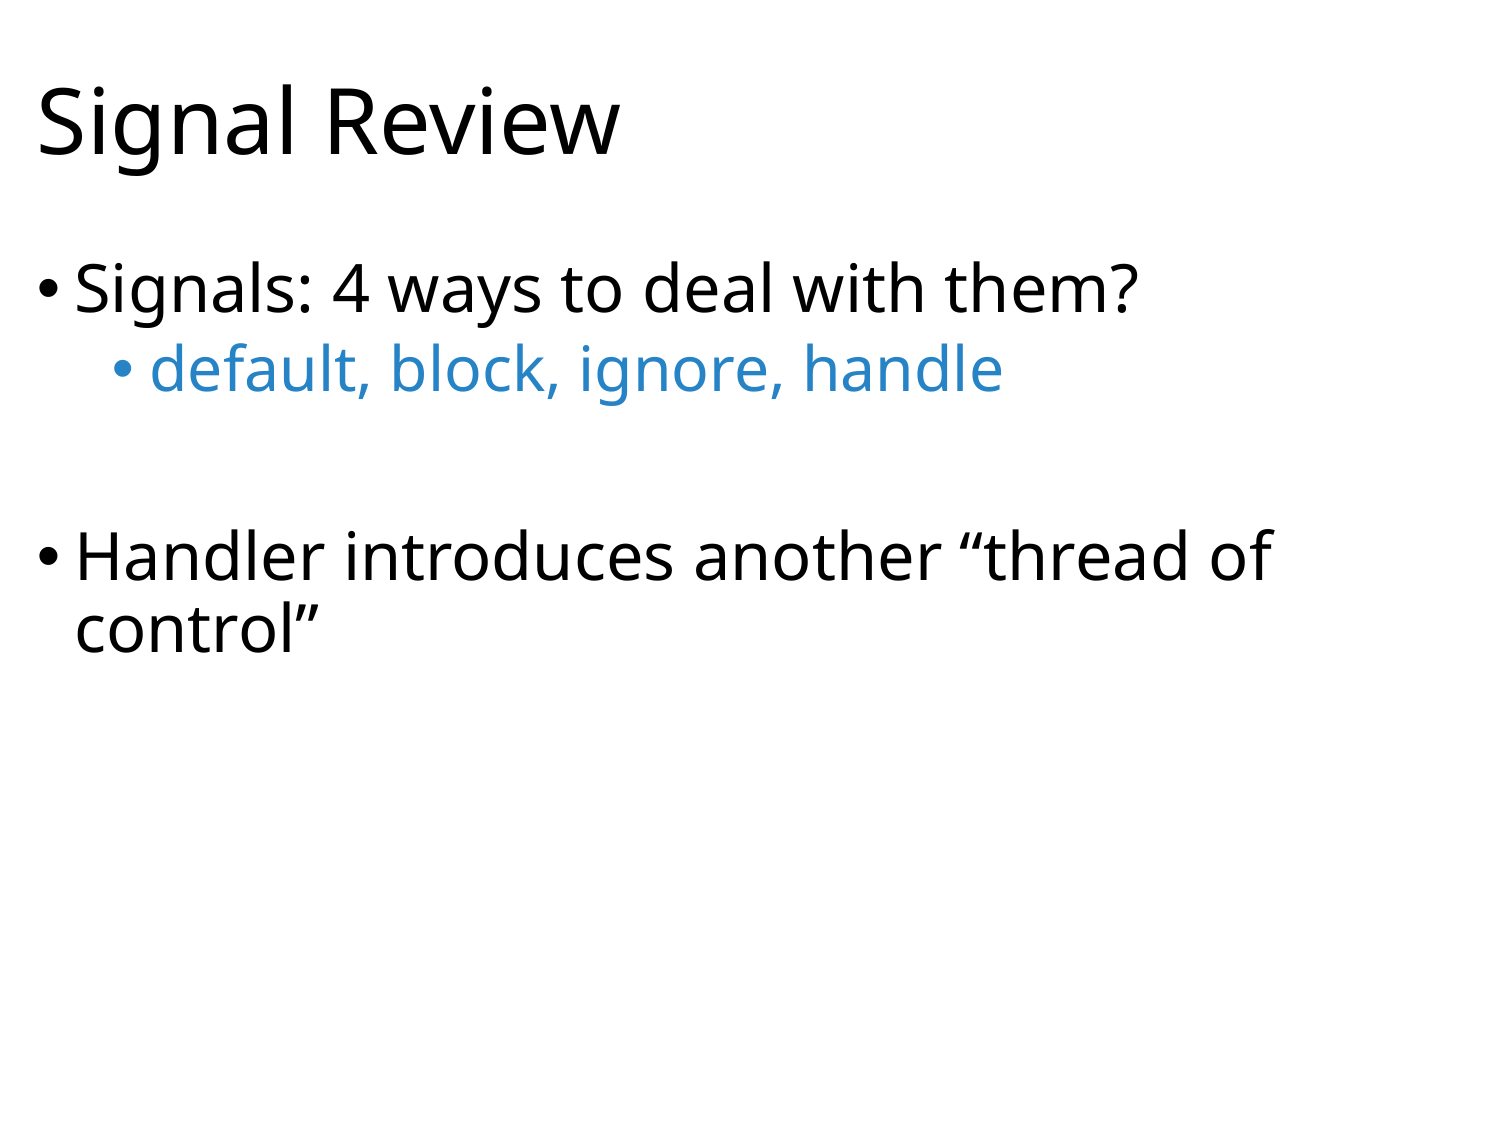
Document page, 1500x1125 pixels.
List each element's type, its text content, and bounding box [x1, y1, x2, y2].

list Signals: 4 ways to deal with them? default, block, ignore, handle Handler introduces another “thread of control” [21, 247, 1500, 1096]
title Signal Review [21, 16, 1477, 234]
